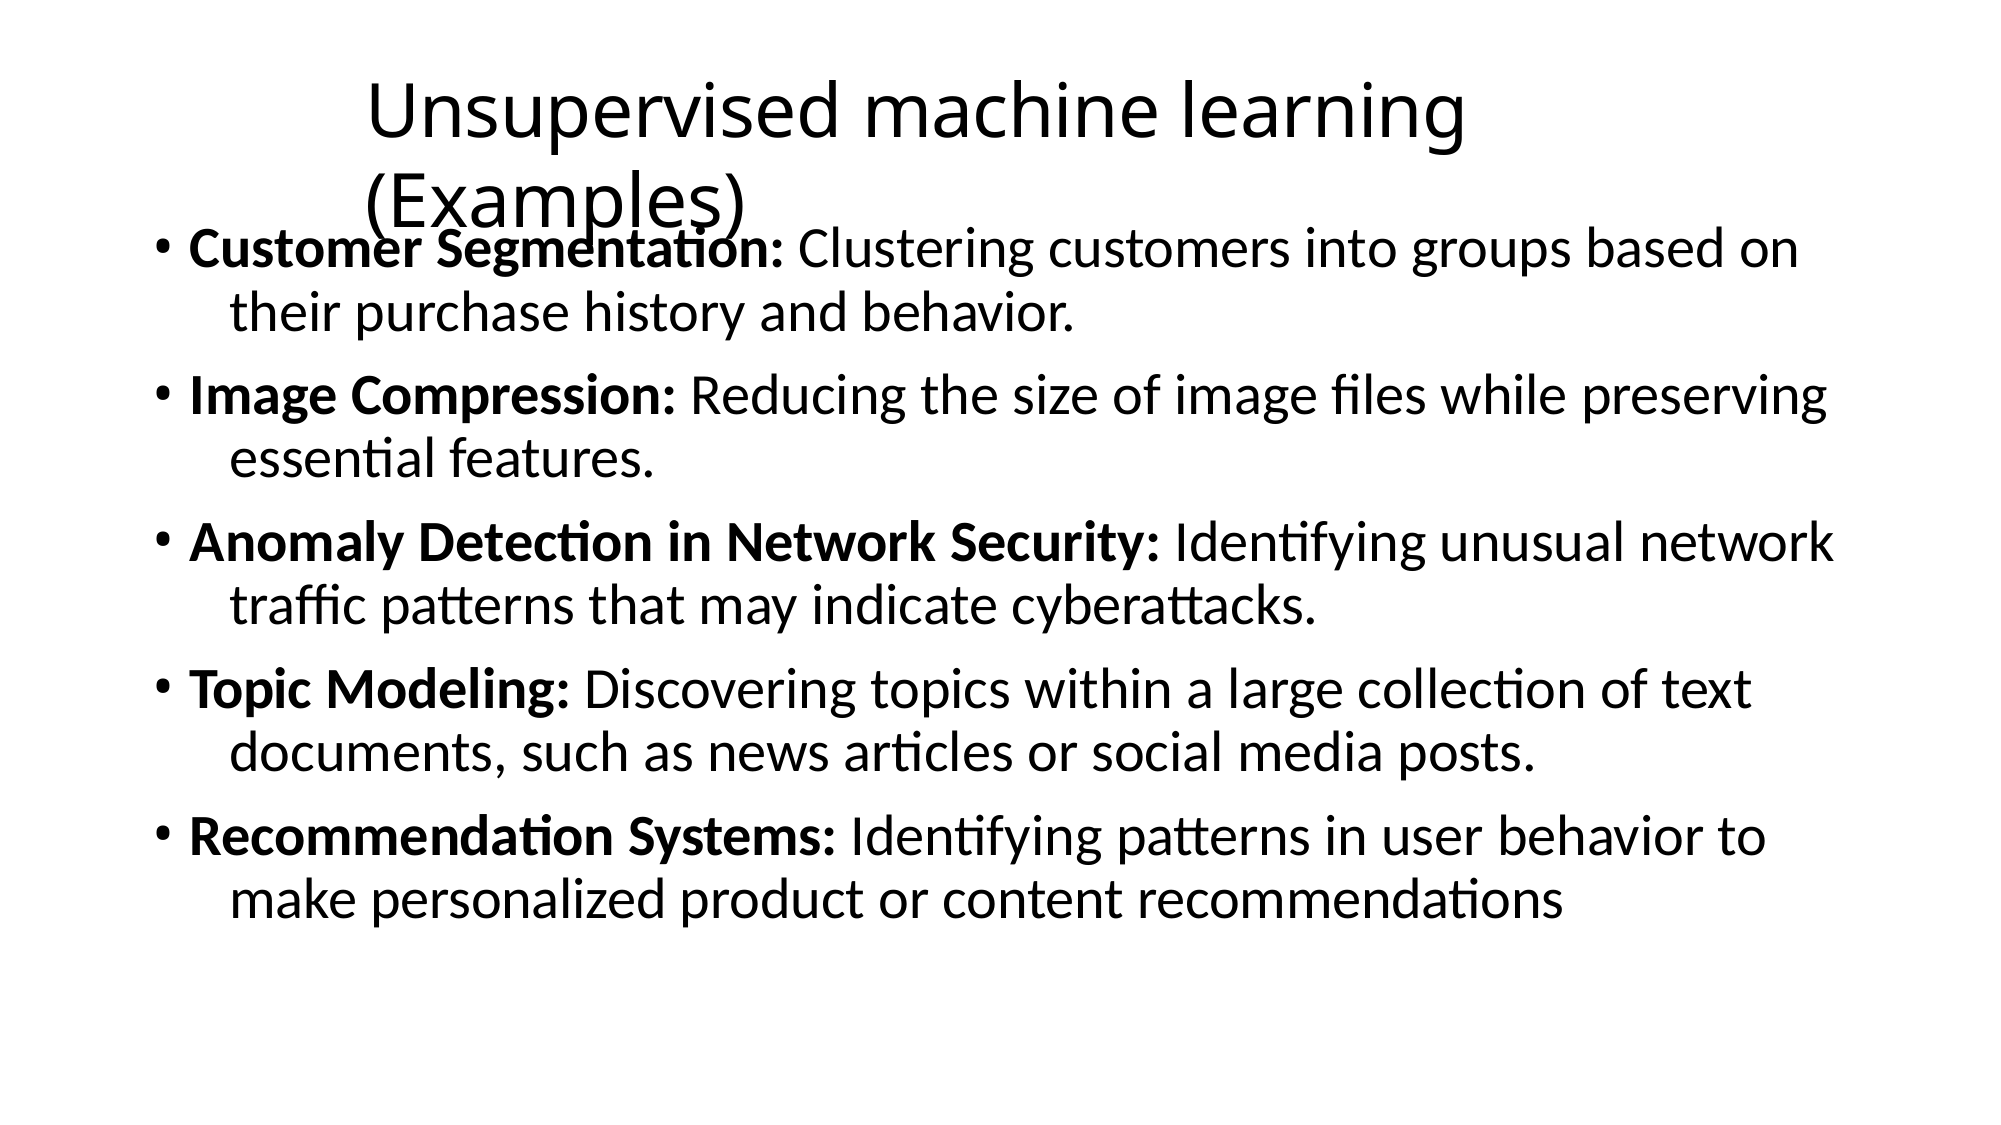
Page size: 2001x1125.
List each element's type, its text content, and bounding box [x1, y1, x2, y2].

text_box Customer Segmentation: Clustering customers into groups based on their purchase history and behavior. Image Compression: Reducing the size of image files while preserving essential features. Anomaly Detection in Network Security: Identifying unusual network traffic patterns that may indicate cyberattacks. Topic Modeling: Discovering topics within a large collection of text documents, such as news articles or social media posts. Recommendation Systems: Identifying patterns in user behavior to make personalized product or content recommendations [150, 206, 1844, 931]
title Unsupervised machine learning (Examples) [255, 15, 1745, 206]
